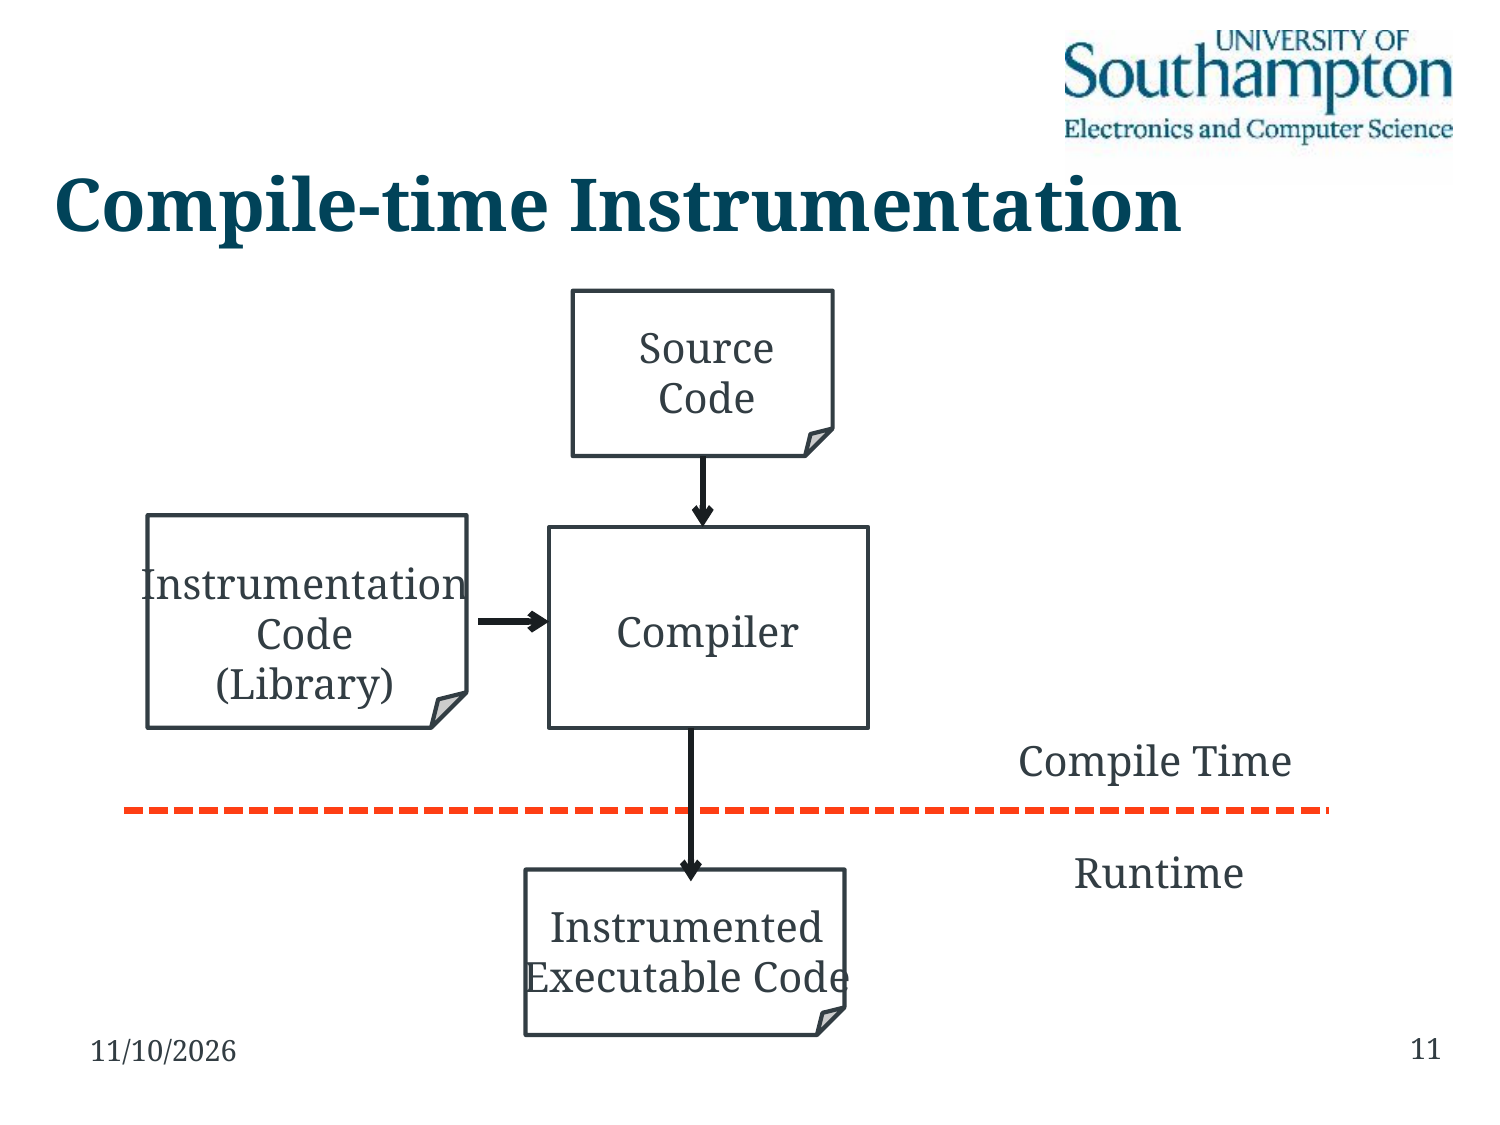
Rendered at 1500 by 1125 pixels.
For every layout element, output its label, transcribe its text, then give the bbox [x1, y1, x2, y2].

text_box [547, 525, 870, 730]
text_box Runtime [1059, 839, 1260, 905]
text_box Instrumented Executable Code [508, 893, 866, 1008]
text_box Compile Time [1003, 727, 1308, 793]
text_box [523, 867, 847, 893]
text_box [570, 288, 835, 459]
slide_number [74, 1024, 426, 1103]
text_box Compiler [601, 597, 814, 663]
slide_number 11 [1092, 1022, 1443, 1102]
text_box [145, 513, 469, 550]
text_box Source Code [624, 314, 790, 430]
text_box [145, 716, 446, 730]
text_box Instrumentation Code (Library) [125, 550, 484, 716]
text_box [523, 1008, 847, 1038]
title Compile-time Instrumentation [53, 148, 1447, 256]
picture [1065, 30, 1453, 185]
